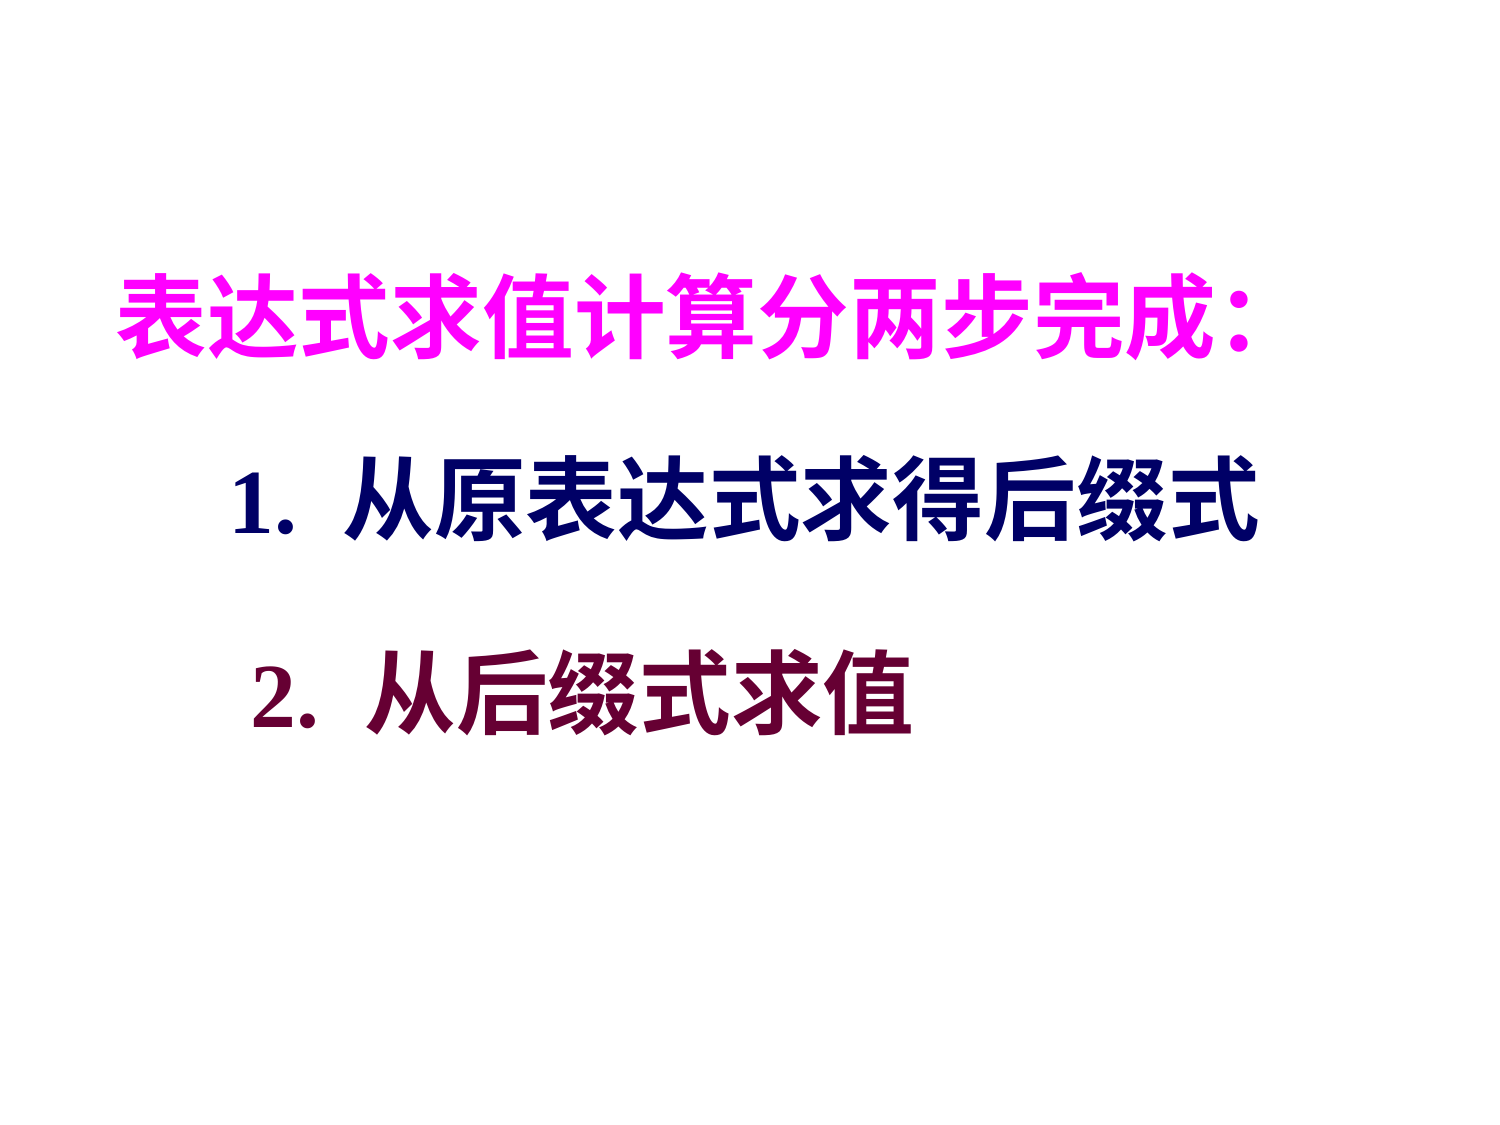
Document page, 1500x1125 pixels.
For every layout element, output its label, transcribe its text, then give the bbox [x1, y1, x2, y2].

text_box 1. 从原表达式求得后缀式 [213, 434, 1275, 559]
text_box 2. 从后缀式求值 [235, 608, 1188, 774]
text_box 表达式求值计算分两步完成： [100, 252, 1324, 377]
